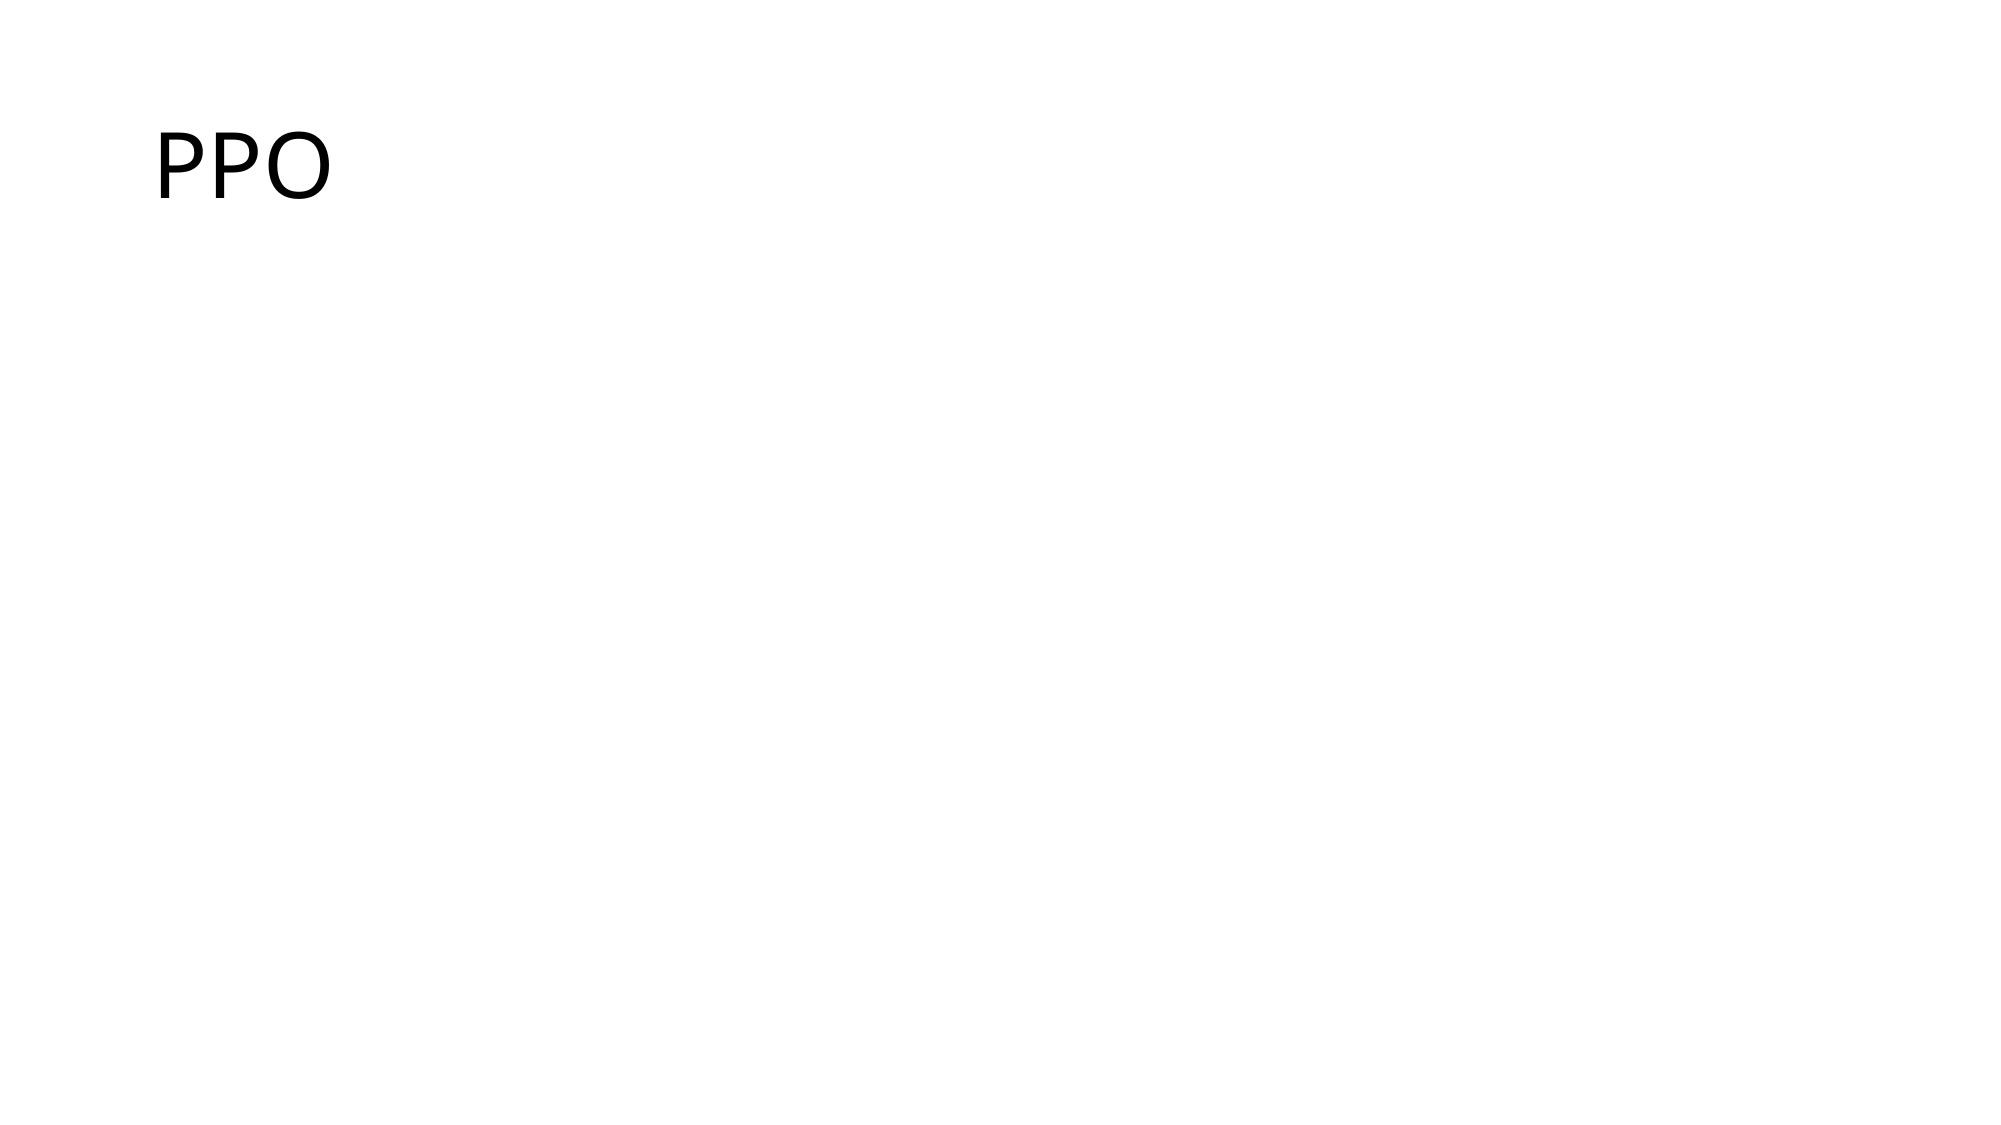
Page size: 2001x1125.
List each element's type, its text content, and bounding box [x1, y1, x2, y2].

title PPO [137, 59, 1863, 278]
